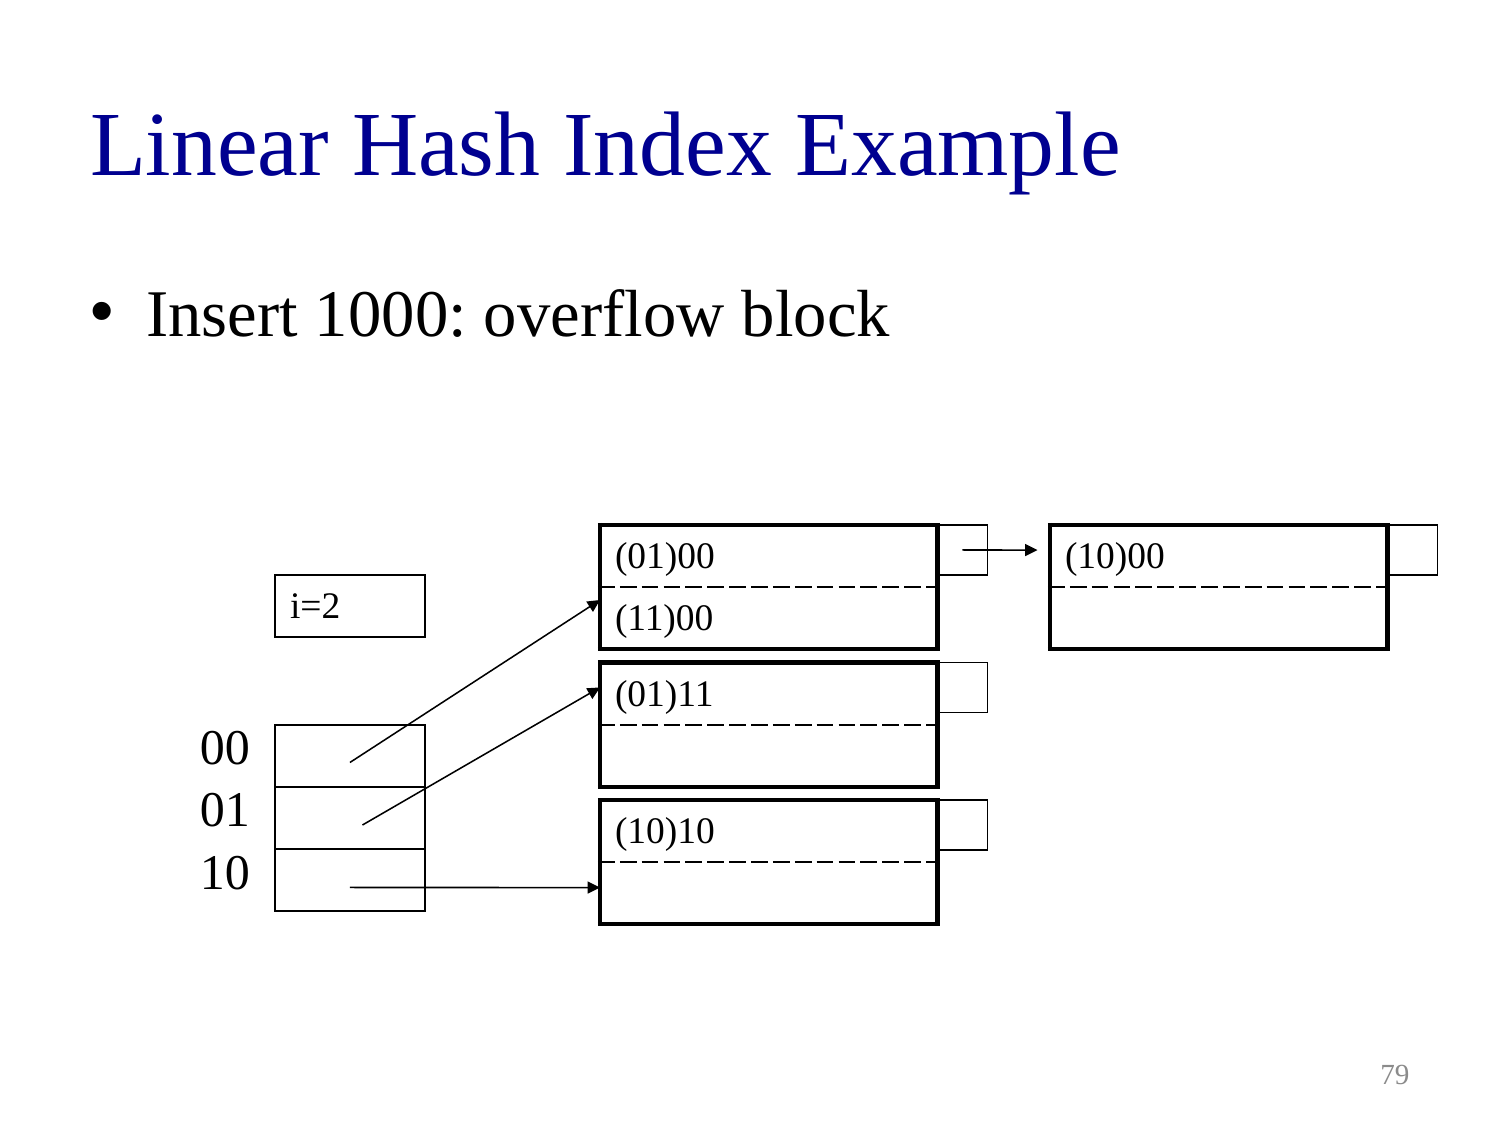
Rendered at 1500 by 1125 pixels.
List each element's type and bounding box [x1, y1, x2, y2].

text_box [937, 800, 988, 850]
table_cell [602, 587, 935, 647]
text_box [362, 687, 598, 826]
table_header [1052, 527, 1385, 587]
slide_number [1074, 1042, 1425, 1103]
table_cell [276, 788, 424, 848]
table_cell [602, 862, 935, 922]
list [75, 262, 1425, 1005]
table_cell [276, 850, 424, 910]
table_cell [1052, 587, 1385, 647]
text_box [185, 706, 265, 907]
table_header [276, 576, 424, 636]
table_header [602, 527, 935, 587]
title [75, 45, 1425, 233]
text_box [1387, 525, 1438, 575]
table_header [276, 726, 424, 786]
text_box [349, 600, 601, 763]
text_box [937, 525, 1038, 575]
table_header [602, 802, 935, 862]
table_cell [602, 725, 935, 785]
text_box [349, 881, 601, 894]
text_box [937, 662, 988, 713]
table_header [602, 665, 935, 725]
